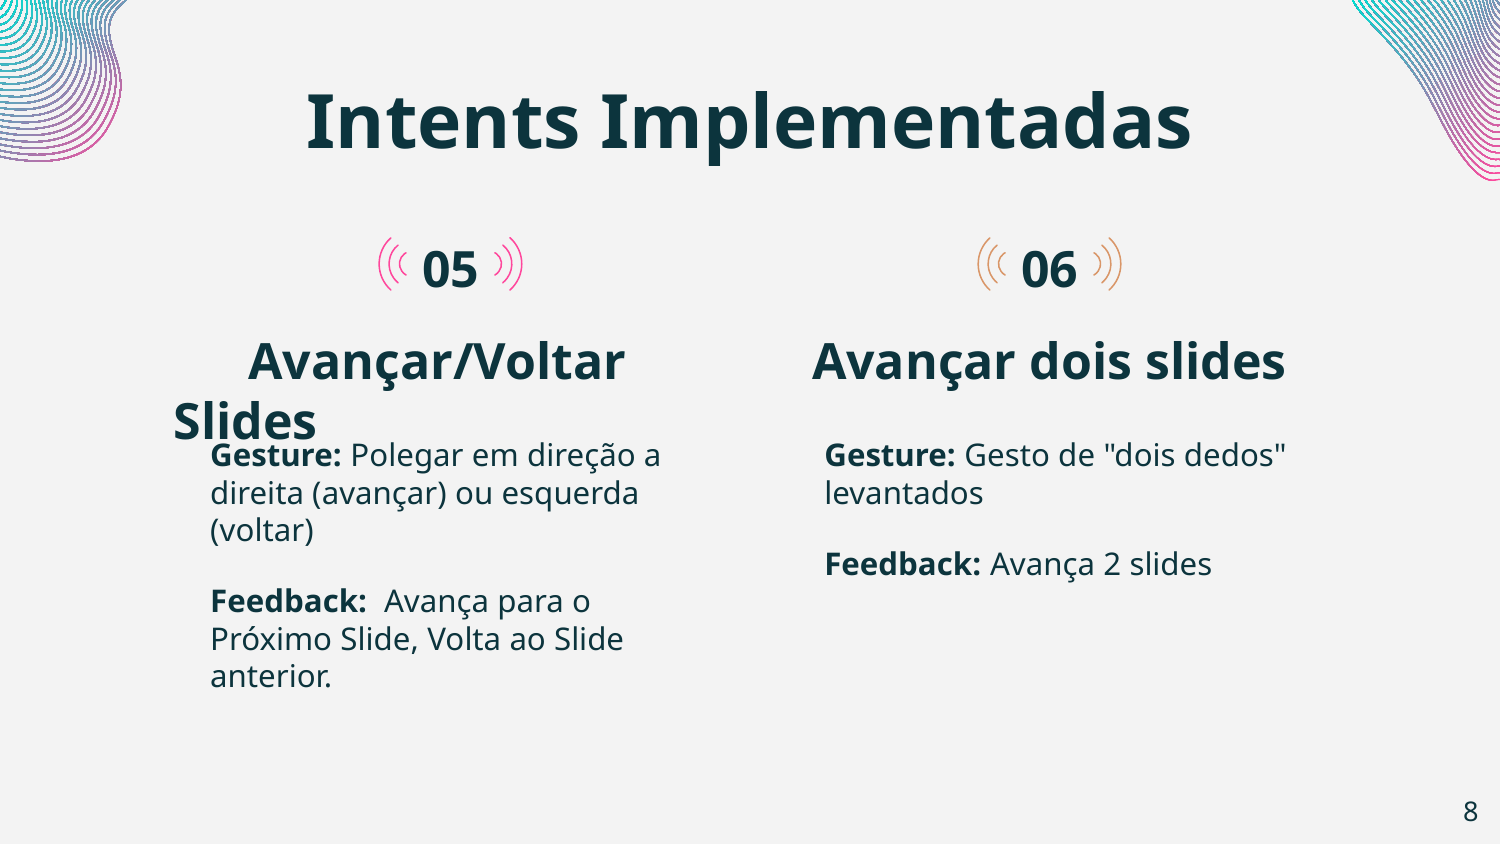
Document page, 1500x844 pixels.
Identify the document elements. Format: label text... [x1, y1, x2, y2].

subtitle Gesture: Polegar em direção a direita (avançar) ou esquerda (voltar) Feedback: Avança para o Próximo Slide, Volta ao Slide anterior. [195, 420, 735, 665]
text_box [977, 237, 1121, 291]
subtitle Avançar/Voltar Slides [158, 314, 743, 376]
subtitle Gesture: Gesto de "dois dedos" levantados Feedback: Avança 2 slides [809, 420, 1312, 640]
subtitle Avançar dois slides [779, 314, 1319, 376]
title Intents Implementadas [116, 58, 1383, 160]
title 06 [889, 228, 1210, 306]
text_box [378, 237, 522, 291]
title 05 [290, 228, 611, 306]
slide_number ‹#› [1403, 779, 1494, 844]
